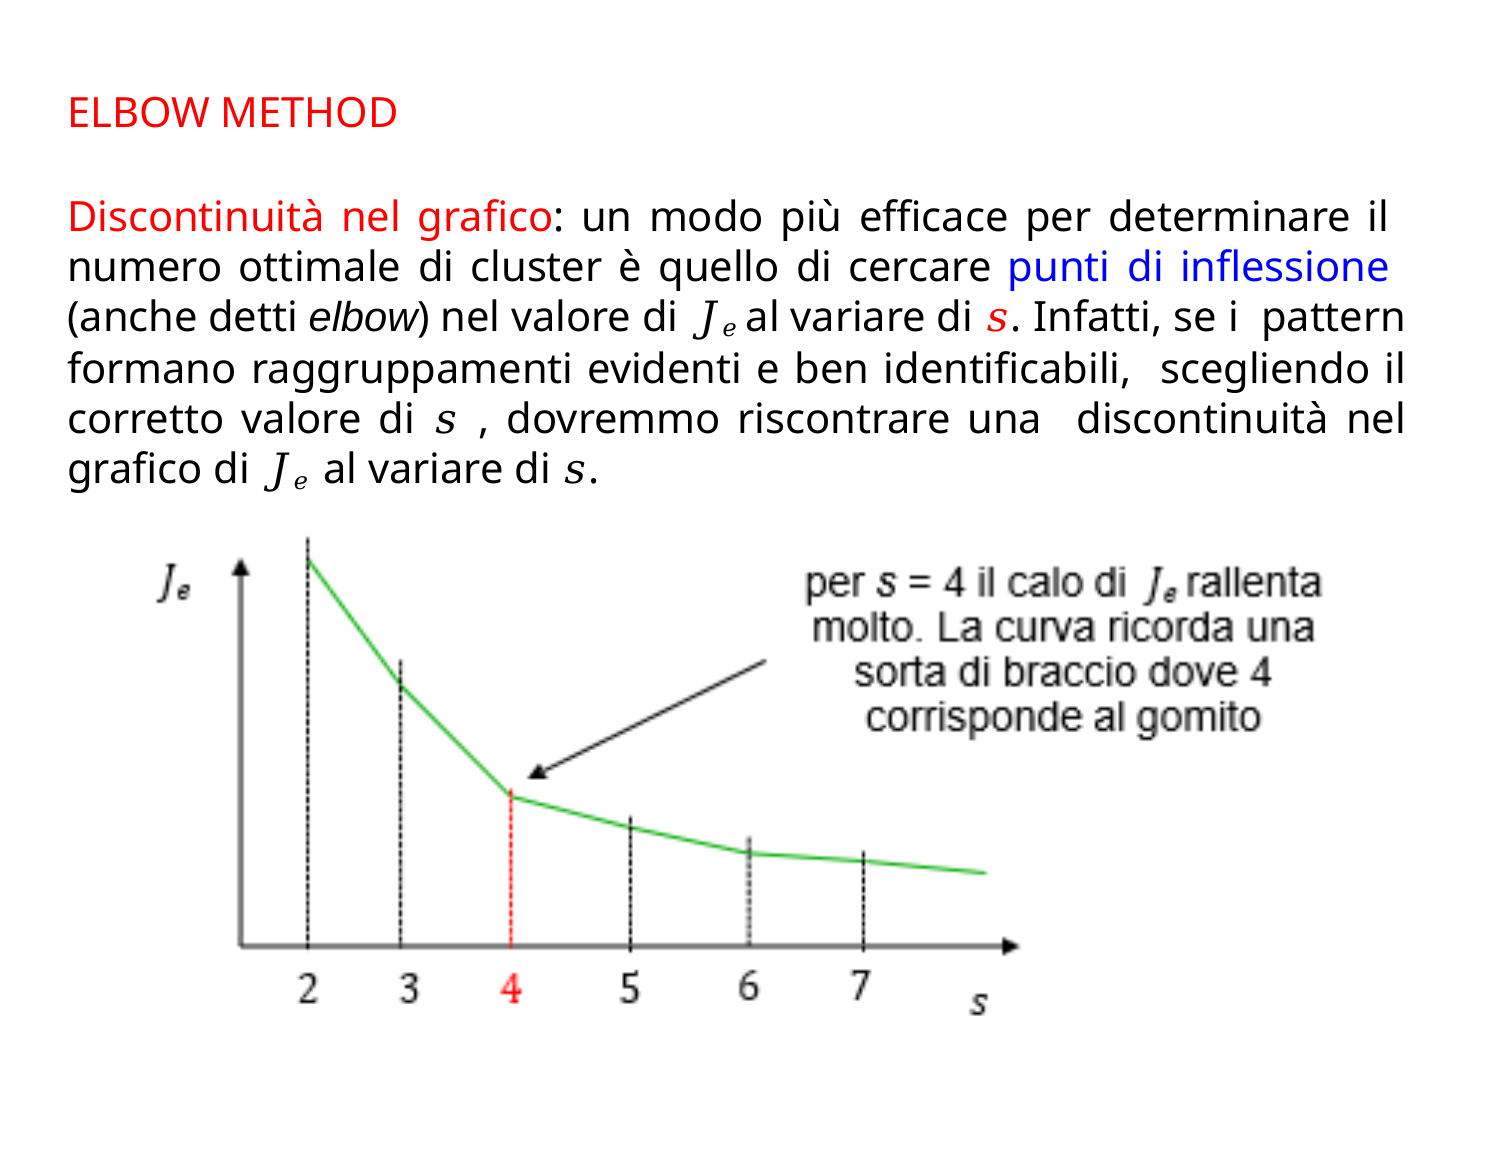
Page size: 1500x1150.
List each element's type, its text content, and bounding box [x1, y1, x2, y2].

text_box ELBOW METHOD Discontinuità nel grafico: un modo più efficace per determinare il numero ottimale di cluster è quello di cercare punti di inflessione (anche detti elbow) nel valore di 𝐽𝑒 al variare di 𝑠. Infatti, se i pattern formano raggruppamenti evidenti e ben identificabili, scegliendo il corretto valore di 𝑠 , dovremmo riscontrare una discontinuità nel grafico di 𝐽𝑒 al variare di 𝑠. [60, 83, 1411, 494]
picture [119, 493, 1353, 1022]
